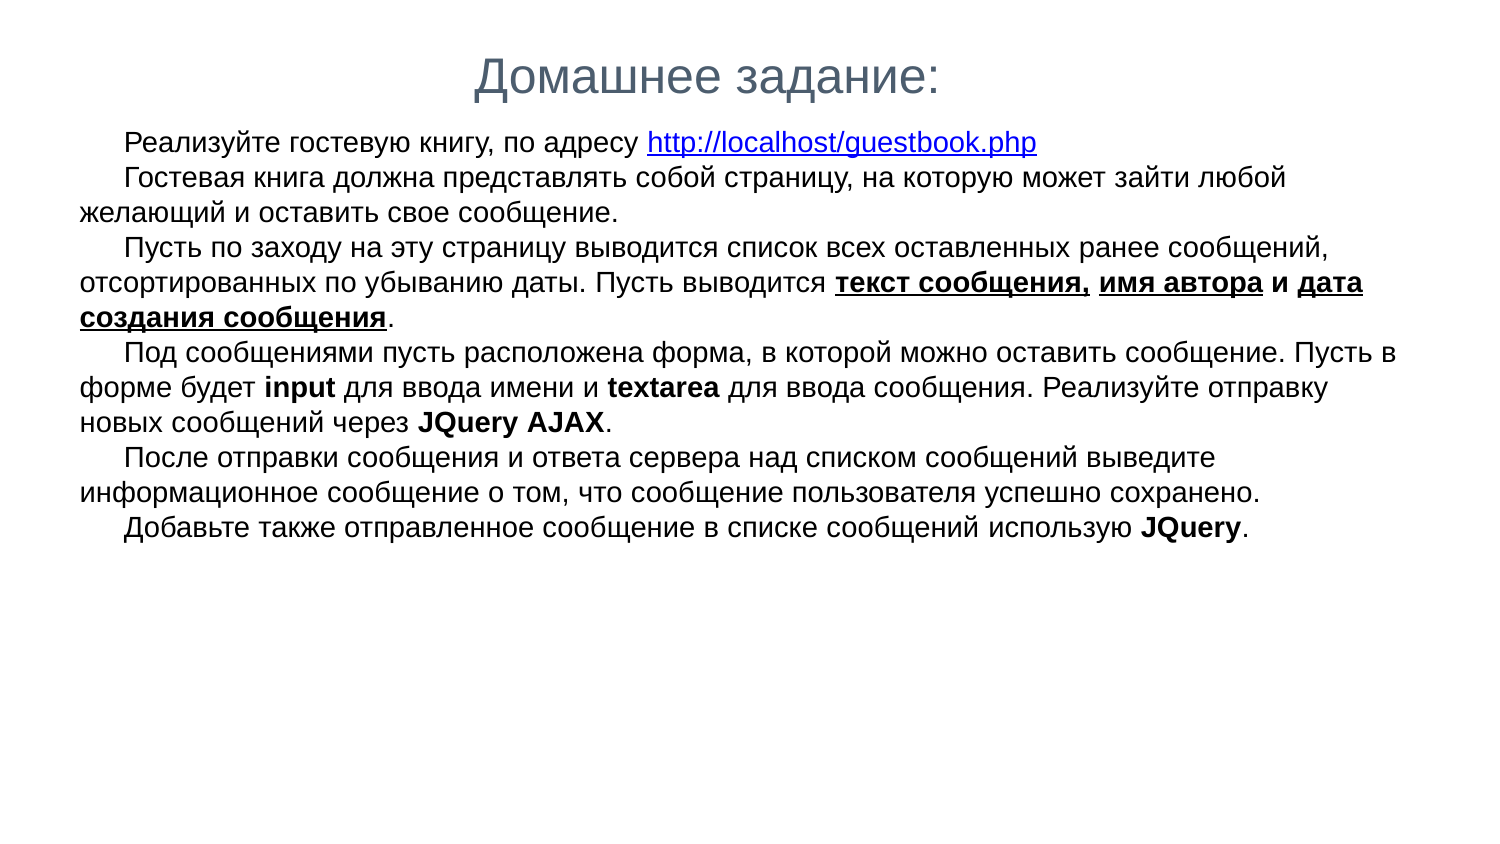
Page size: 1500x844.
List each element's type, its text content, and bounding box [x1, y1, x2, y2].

text_box Реализуйте гостевую книгу, по адресу http://localhost/guestbook.php Гостевая книга должна представлять собой страницу, на которую может зайти любой желающий и оставить свое сообщение. Пусть по заходу на эту страницу выводится список всех оставленных ранее сообщений, отсортированных по убыванию даты. Пусть выводится текст сообщения, имя автора и дата создания сообщения. Под сообщениями пусть расположена форма, в которой можно оставить сообщение. Пусть в форме будет input для ввода имени и textarea для ввода сообщения. Реализуйте отправку новых сообщений через JQuery AJAX. После отправки сообщения и ответа сервера над списком сообщений выведите информационное сообщение о том, что сообщение пользователя успешно сохранено. Добавьте также отправленное сообщение в списке сообщений использую JQuery. [64, 116, 1424, 551]
text_box Домашнее задание: [171, 20, 1258, 116]
